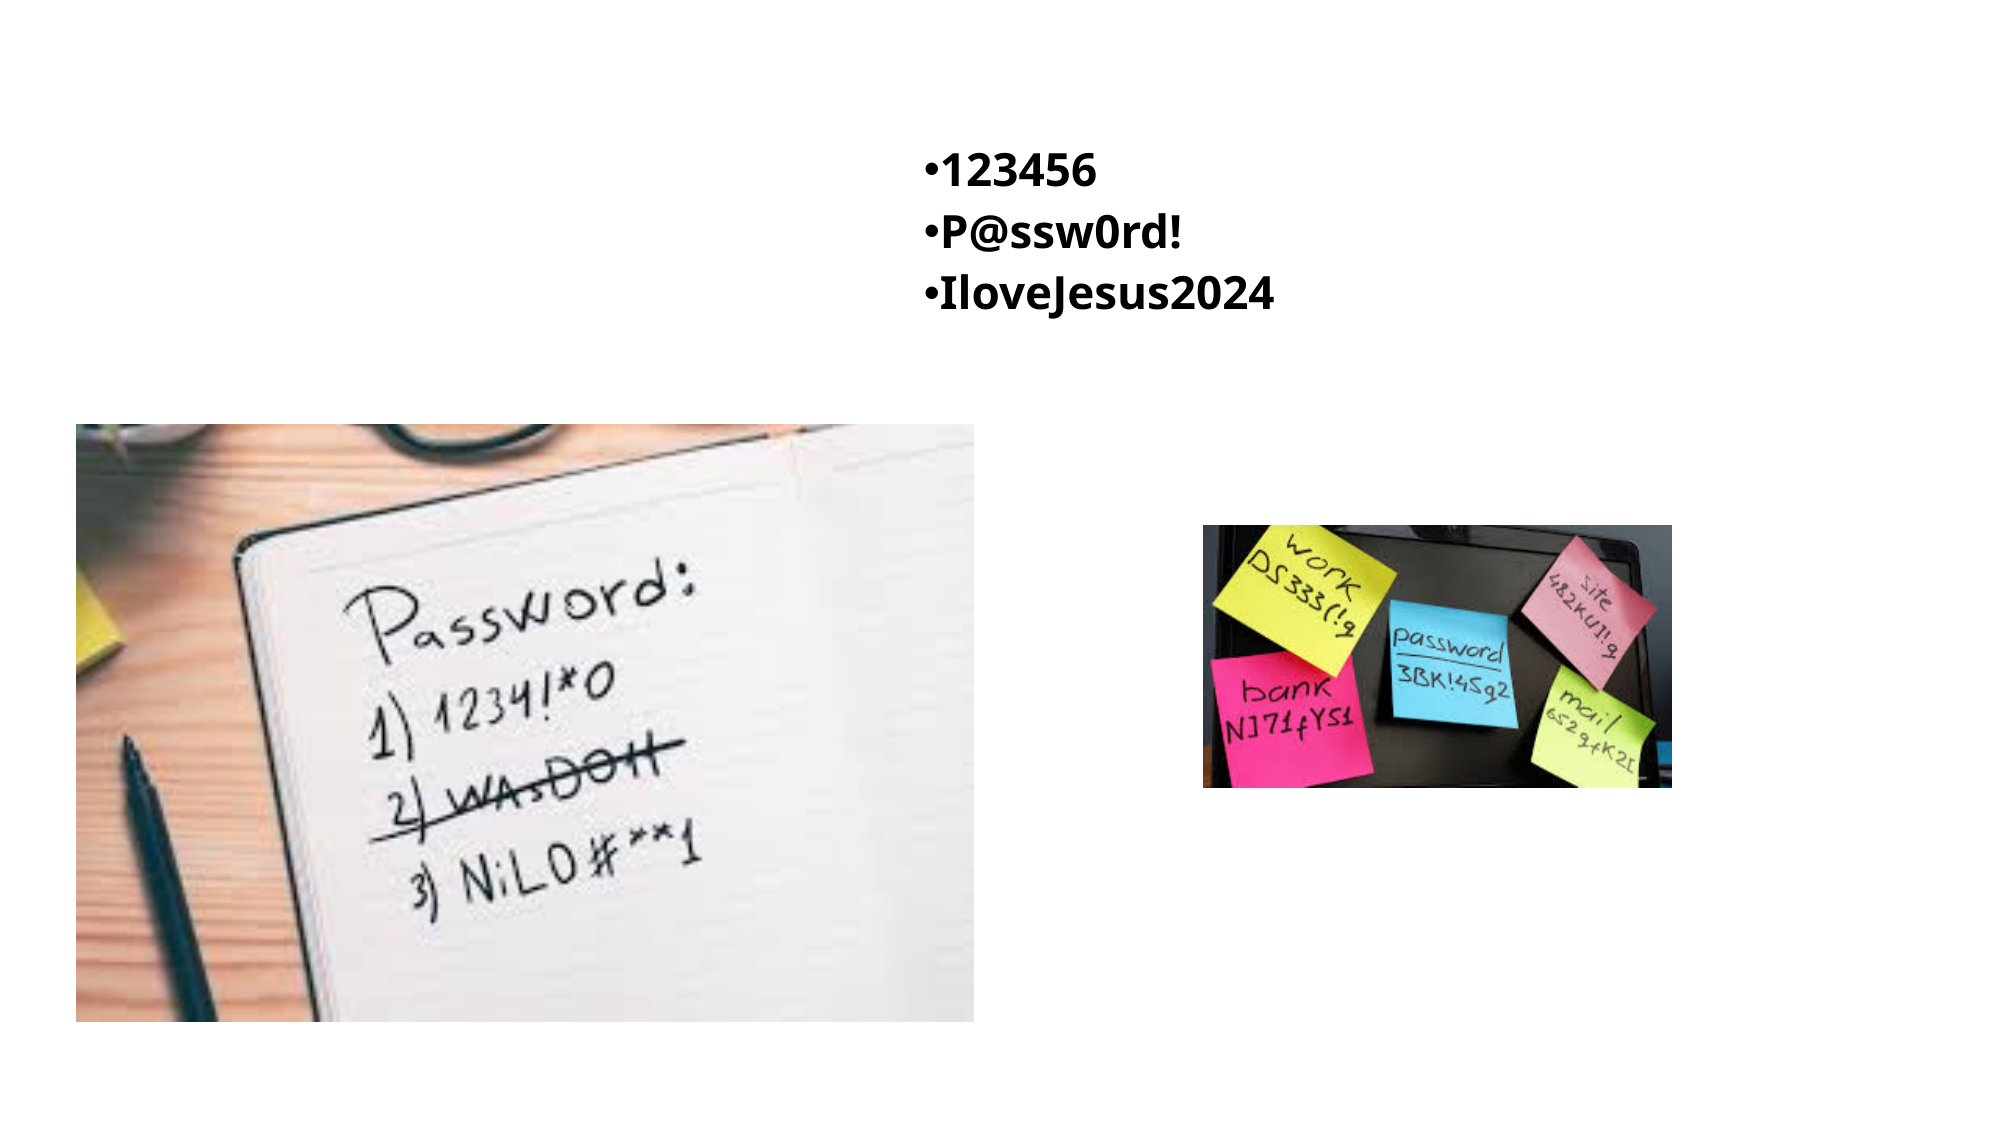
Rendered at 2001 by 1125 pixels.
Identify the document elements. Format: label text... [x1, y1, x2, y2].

picture [75, 424, 974, 1023]
list 123456 P@ssw0rd! IloveJesus2024 [908, 75, 1895, 392]
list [1202, 524, 1673, 789]
